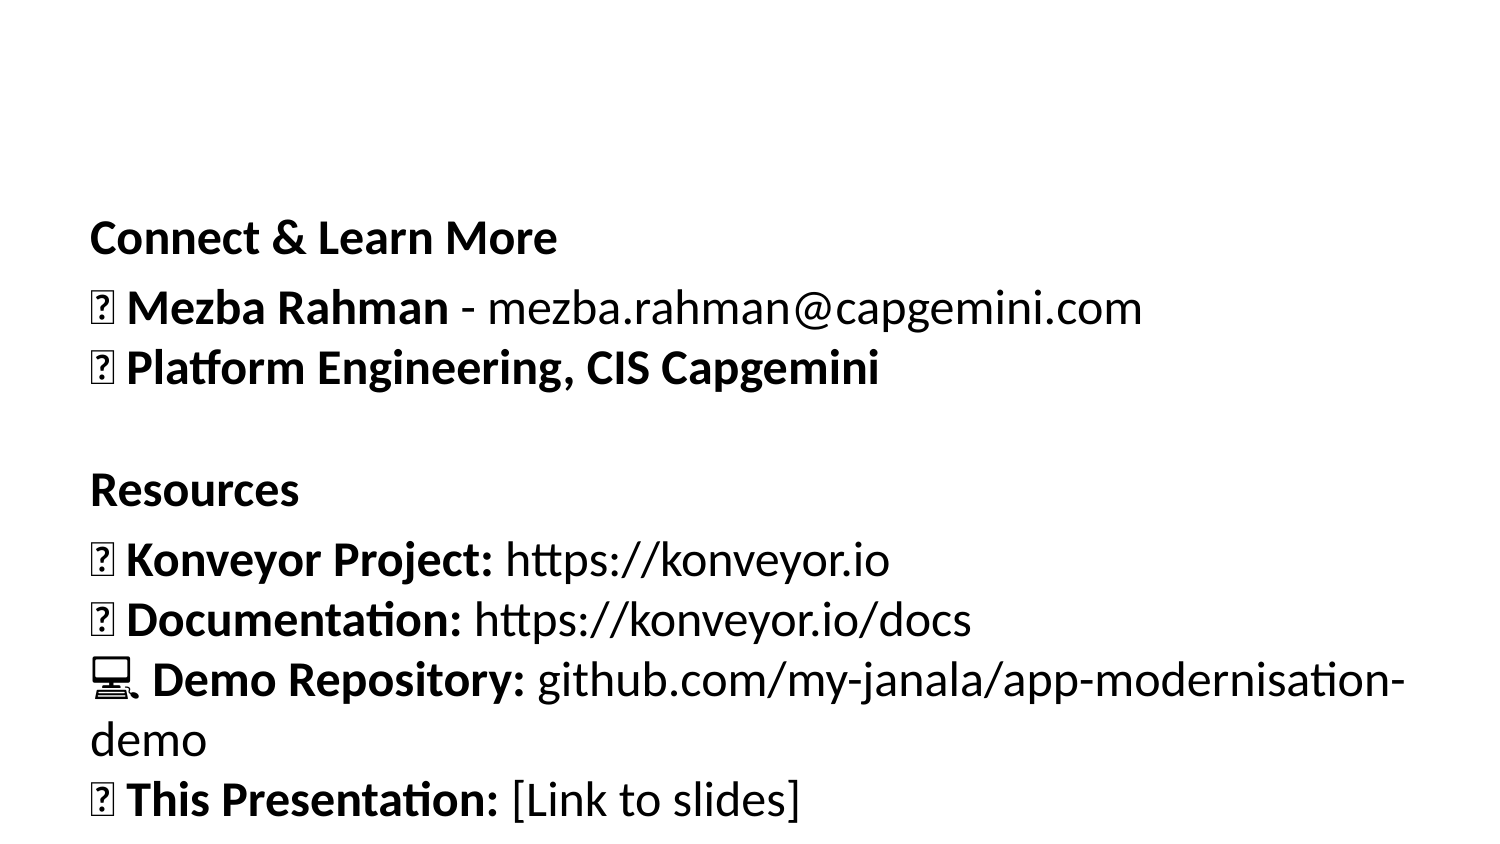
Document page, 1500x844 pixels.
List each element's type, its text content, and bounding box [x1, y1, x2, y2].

list Connect & Learn More 📧 Mezba Rahman - mezba.rahman@capgemini.com 🏢 Platform Engineering, CIS Capgemini Resources 🌐 Konveyor Project: https://konveyor.io 📖 Documentation: https://konveyor.io/docs 💻 Demo Repository: github.com/my-janala/app-modernisation-demo 🎥 This Presentation: [Link to slides] Community 💬 Slack: #konveyor (CNCF Slack) 🐦 Twitter: @KonveyorIO 📺 YouTube: Konveyor Community [75, 196, 1425, 754]
